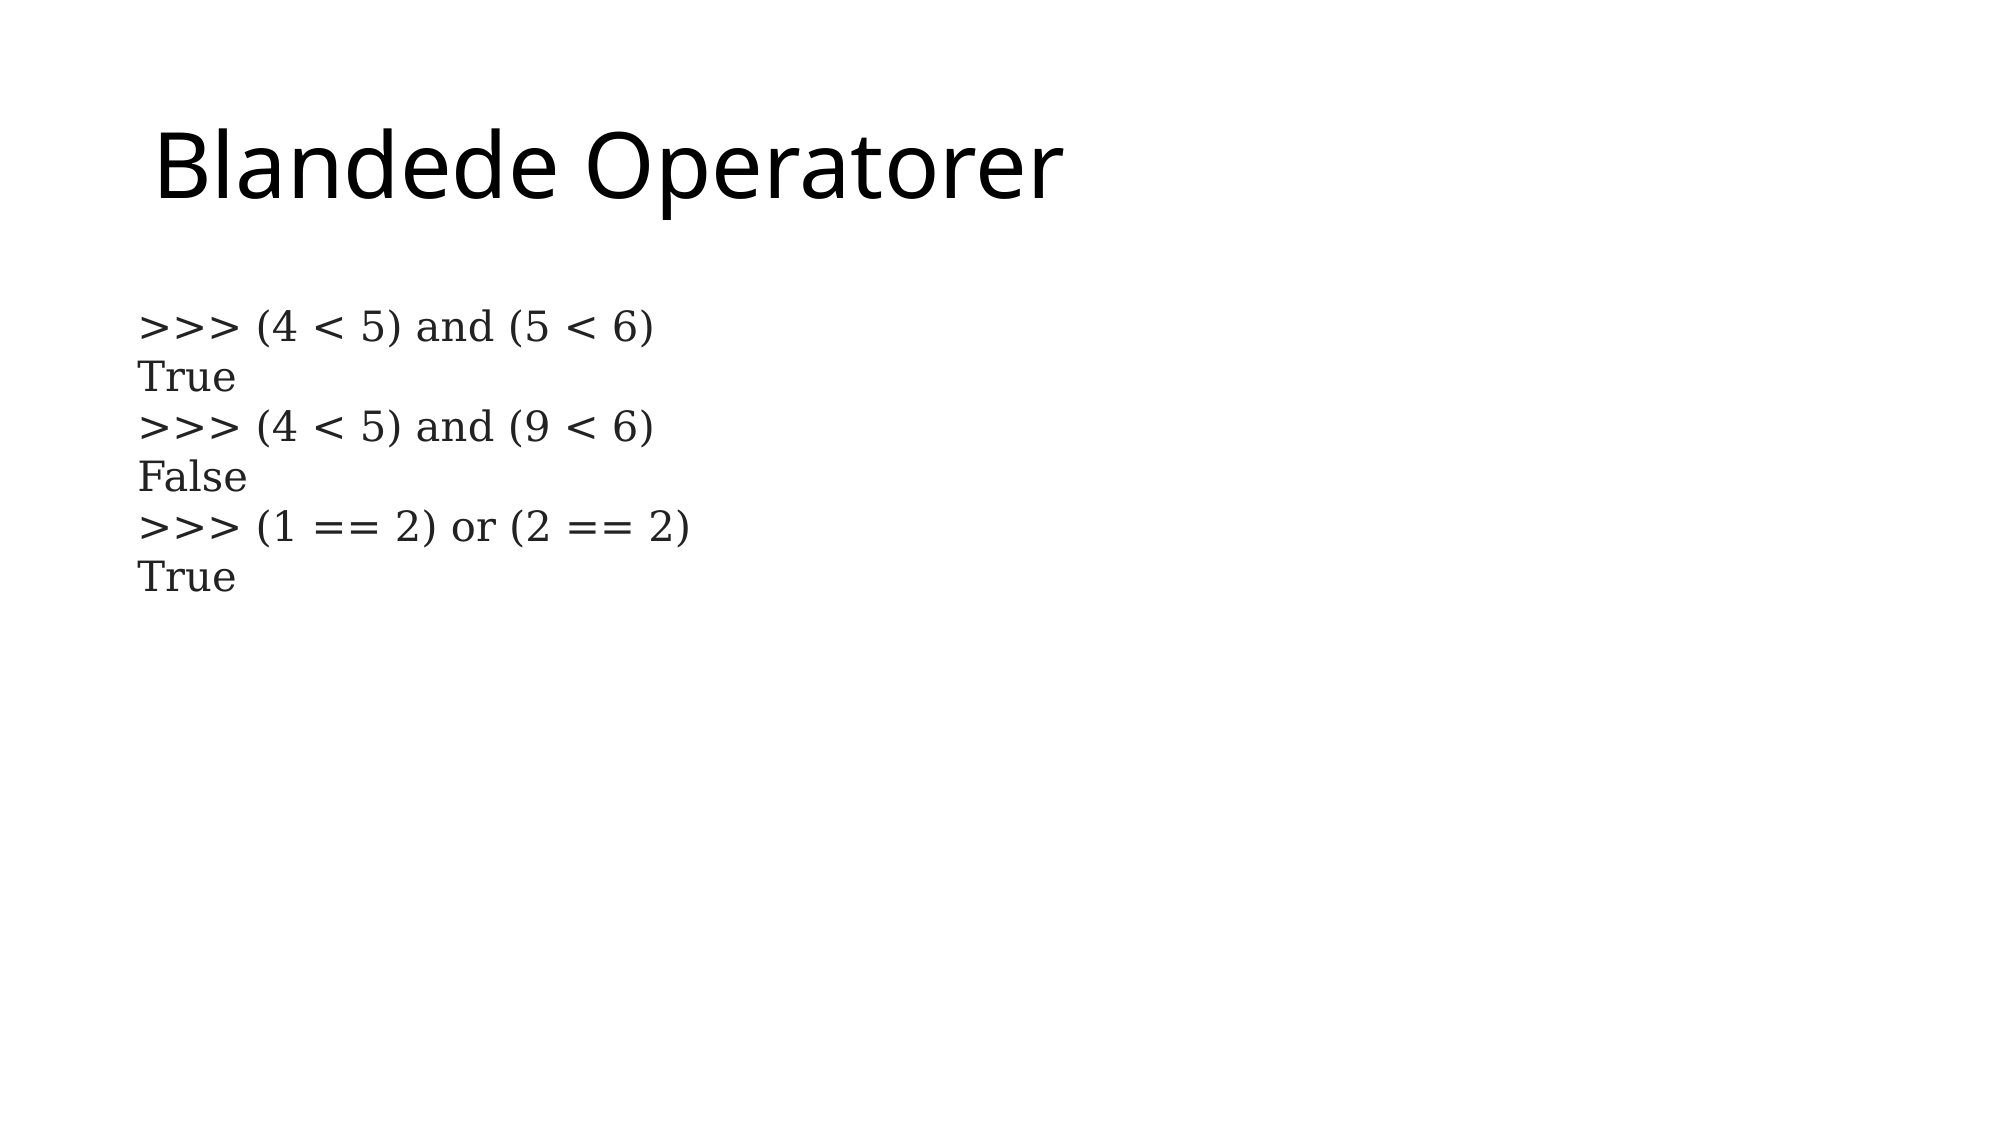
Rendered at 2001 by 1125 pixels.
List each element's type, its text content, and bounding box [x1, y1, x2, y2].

text_box Blandede Operatorer [137, 59, 1863, 278]
text_box >>> (4 < 5) and (5 < 6) True >>> (4 < 5) and (9 < 6) False >>> (1 == 2) or (2 == 2) True [137, 299, 1863, 1014]
